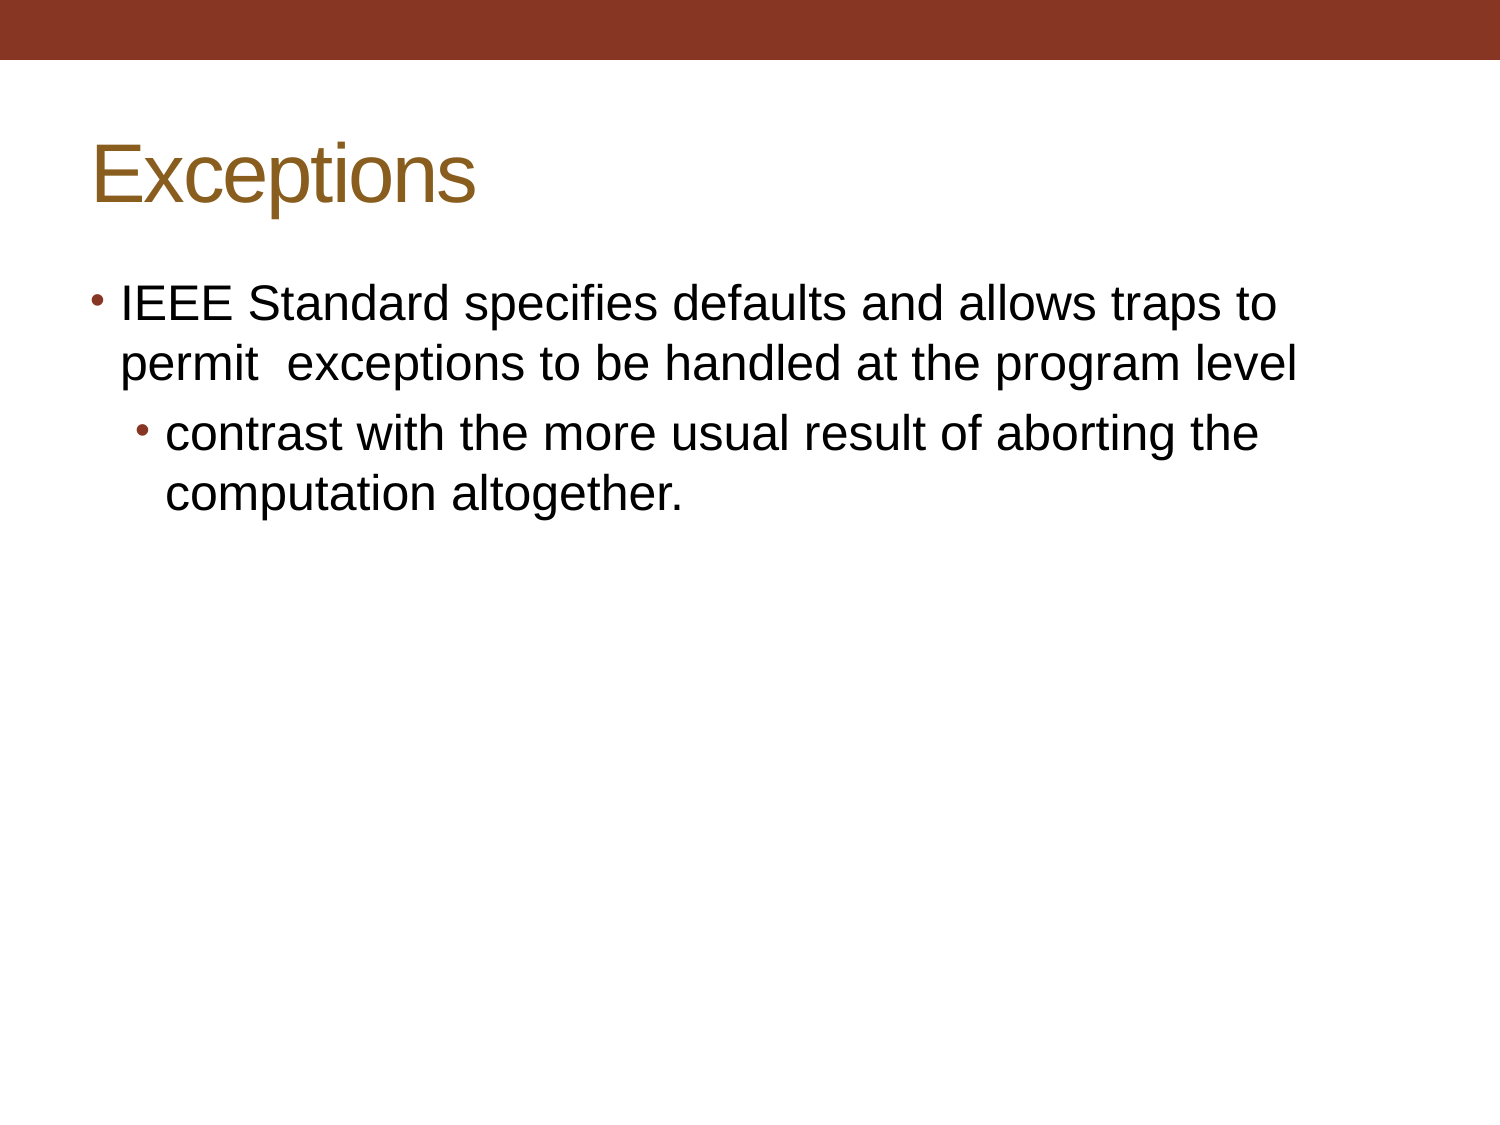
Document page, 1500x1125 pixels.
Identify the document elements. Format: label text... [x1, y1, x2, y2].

title Exceptions [75, 87, 1425, 250]
list IEEE Standard specifies defaults and allows traps to permit exceptions to be handled at the program level contrast with the more usual result of aborting the computation altogether. [75, 262, 1425, 1063]
